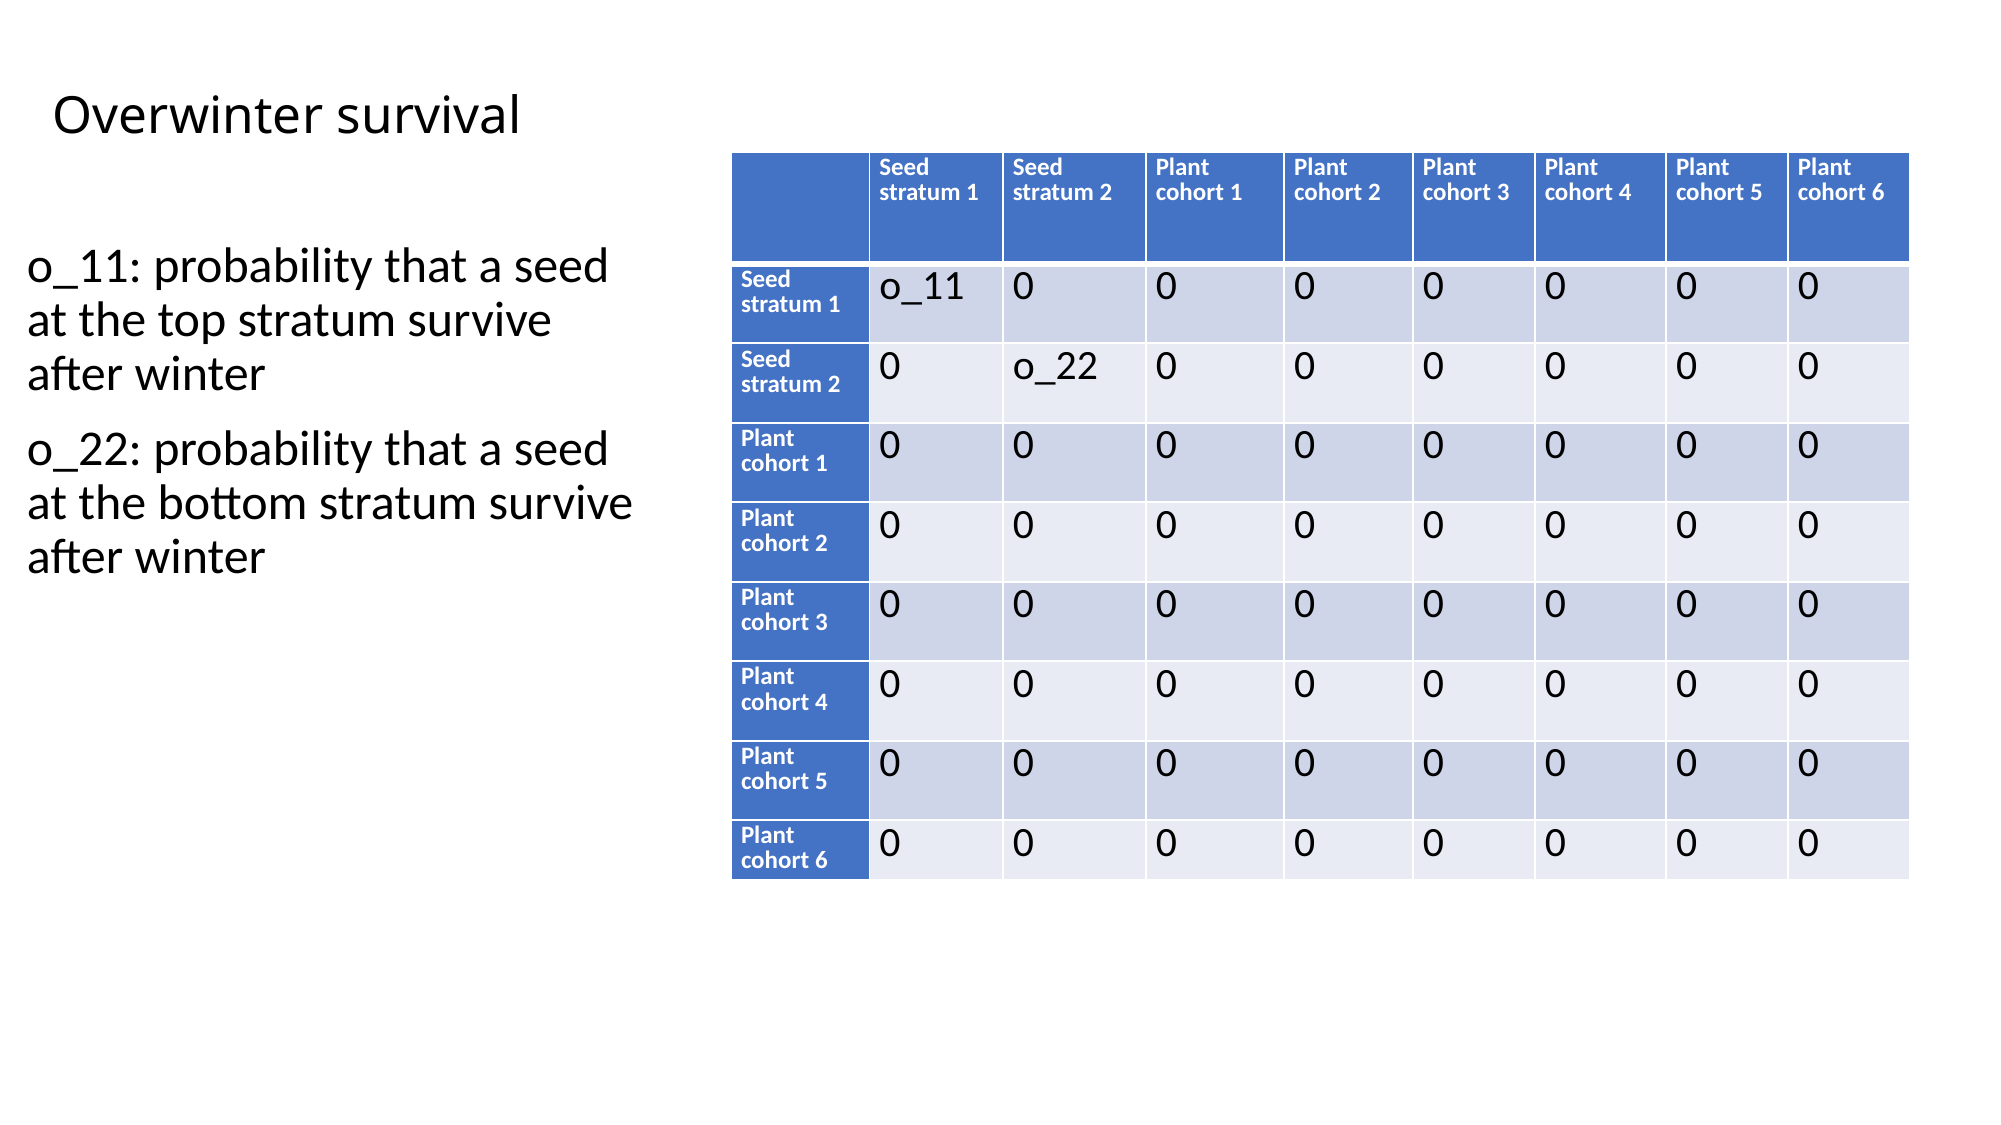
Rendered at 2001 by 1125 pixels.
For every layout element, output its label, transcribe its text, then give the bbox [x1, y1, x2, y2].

table_cell 0 [1285, 267, 1412, 342]
table_cell 0 [1536, 583, 1665, 660]
table_cell 0 [870, 662, 1002, 740]
table_cell 0 [1789, 344, 1909, 422]
table_cell 0 [1536, 662, 1665, 740]
table_cell 0 [1414, 424, 1534, 501]
table_cell 0 [1667, 344, 1787, 422]
table_cell o_22 [1004, 344, 1145, 422]
table_cell 0 [870, 344, 1002, 422]
table_cell 0 [1414, 583, 1534, 660]
table_header Plant cohort 4 [1536, 153, 1665, 261]
table_cell 0 [1004, 742, 1145, 819]
table_cell 0 [1285, 344, 1412, 422]
table_cell 0 [1414, 662, 1534, 740]
table_cell 0 [1414, 742, 1534, 819]
table_cell 0 [1789, 583, 1909, 660]
table_cell 0 [870, 503, 1002, 581]
table_cell 0 [1285, 424, 1412, 501]
table_header Plant cohort 6 [1789, 153, 1909, 261]
table_cell 0 [1147, 662, 1283, 740]
table_cell 0 [1004, 662, 1145, 740]
table_cell Plant cohort 5 [732, 742, 869, 819]
table_cell Seed stratum 2 [732, 344, 869, 422]
table_cell 0 [1004, 424, 1145, 501]
table_cell 0 [1536, 821, 1665, 879]
table_cell 0 [1667, 662, 1787, 740]
table_cell 0 [1667, 503, 1787, 581]
table_cell 0 [1536, 742, 1665, 819]
table_cell 0 [1414, 821, 1534, 879]
table_header Plant cohort 2 [1285, 153, 1412, 261]
table_cell 0 [870, 424, 1002, 501]
table_cell 0 [1667, 821, 1787, 879]
table_cell 0 [1285, 662, 1412, 740]
table_cell 0 [1789, 424, 1909, 501]
table_cell Seed stratum 1 [732, 267, 869, 342]
table_header Plant cohort 5 [1667, 153, 1787, 261]
table_cell 0 [1789, 267, 1909, 342]
table_header Seed stratum 2 [1004, 153, 1145, 261]
table_cell 0 [1536, 267, 1665, 342]
table_cell Plant cohort 3 [732, 583, 869, 660]
table_cell 0 [1147, 742, 1283, 819]
table_cell 0 [1004, 821, 1145, 879]
table_cell 0 [1004, 583, 1145, 660]
table_cell o_11 [870, 267, 1002, 342]
table_header Plant cohort 3 [1414, 153, 1534, 261]
table_cell 0 [1147, 344, 1283, 422]
table_cell 0 [1536, 503, 1665, 581]
table_cell 0 [1147, 583, 1283, 660]
table_cell 0 [1414, 267, 1534, 342]
table_cell Plant cohort 1 [732, 424, 869, 501]
table_cell 0 [1147, 503, 1283, 581]
table_cell Plant cohort 6 [732, 821, 869, 879]
list o_11: probability that a seed at the top stratum survive after winter o_22: probability that a seed at the bottom stratum survive after winter [11, 232, 657, 858]
table_header Plant cohort 1 [1147, 153, 1283, 261]
table_cell Plant cohort 4 [732, 662, 869, 740]
title Overwinter survival [37, 51, 563, 153]
table_cell 0 [1667, 742, 1787, 819]
table_cell 0 [1004, 267, 1145, 342]
table_cell 0 [870, 583, 1002, 660]
table_cell 0 [1667, 583, 1787, 660]
table_cell 0 [1004, 503, 1145, 581]
table_cell 0 [1789, 503, 1909, 581]
table_header [732, 153, 869, 261]
table_cell 0 [1285, 583, 1412, 660]
table_cell 0 [1414, 503, 1534, 581]
table_cell 0 [870, 821, 1002, 879]
table_cell 0 [1285, 742, 1412, 819]
table_cell Plant cohort 2 [732, 503, 869, 581]
table_cell 0 [1285, 503, 1412, 581]
table_cell 0 [870, 742, 1002, 819]
table_header Seed stratum 1 [870, 153, 1002, 261]
table_cell 0 [1147, 424, 1283, 501]
table_cell 0 [1285, 821, 1412, 879]
table_cell 0 [1536, 424, 1665, 501]
table_cell 0 [1789, 662, 1909, 740]
table_cell 0 [1414, 344, 1534, 422]
table_cell 0 [1667, 424, 1787, 501]
table_cell 0 [1789, 821, 1909, 879]
table_cell 0 [1667, 267, 1787, 342]
table_cell 0 [1147, 267, 1283, 342]
table_cell 0 [1536, 344, 1665, 422]
table_cell 0 [1147, 821, 1283, 879]
table_cell 0 [1789, 742, 1909, 819]
